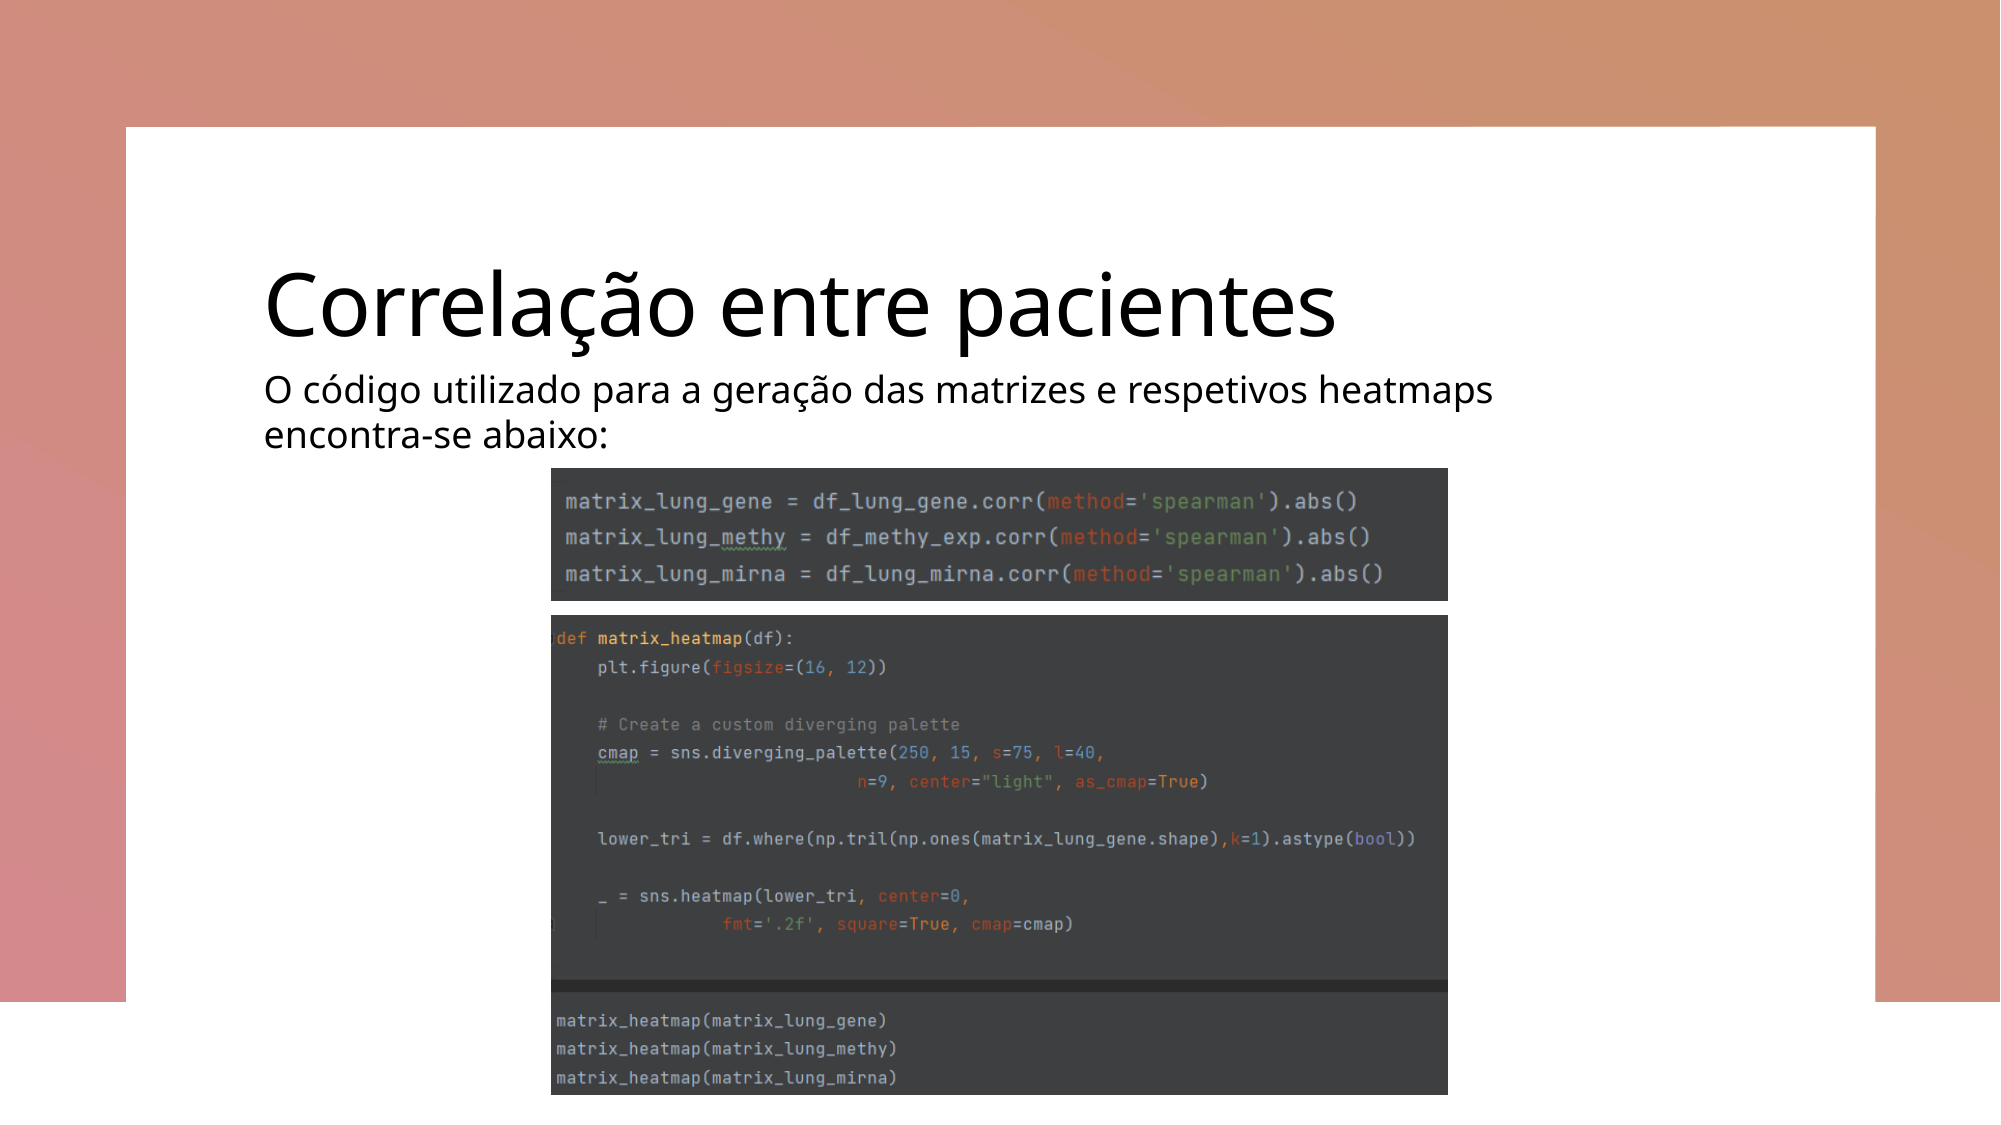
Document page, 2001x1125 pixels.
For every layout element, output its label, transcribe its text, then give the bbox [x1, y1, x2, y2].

picture [551, 468, 1448, 601]
title Correlação entre pacientes [248, 248, 1749, 470]
text_box O código utilizado para a geração das matrizes e respetivos heatmaps encontra-se abaixo: [248, 359, 1563, 464]
picture [551, 615, 1448, 1095]
